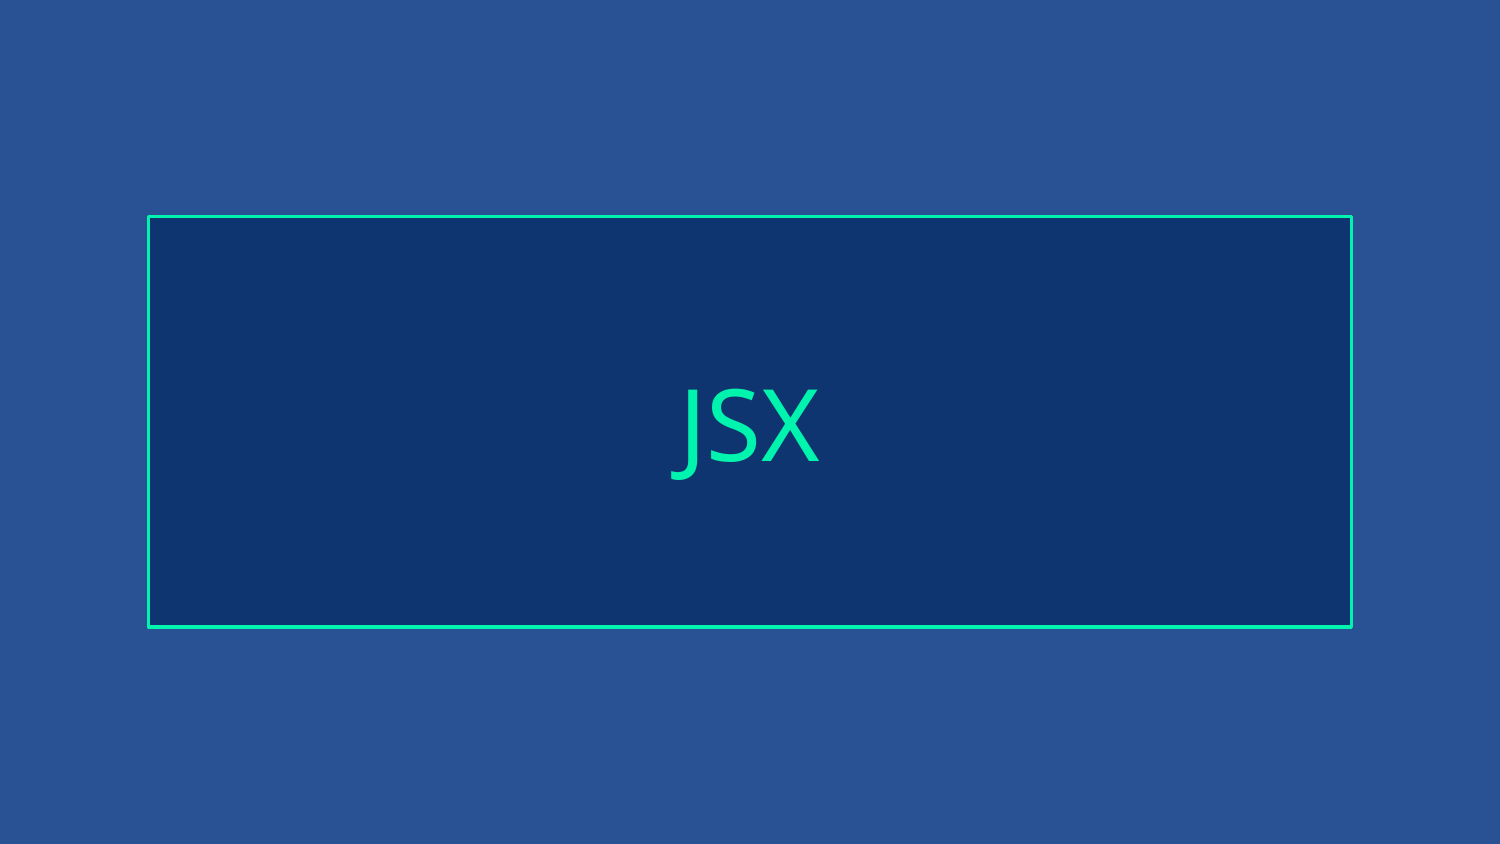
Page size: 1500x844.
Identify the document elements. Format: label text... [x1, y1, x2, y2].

title JSX [289, 303, 1211, 541]
